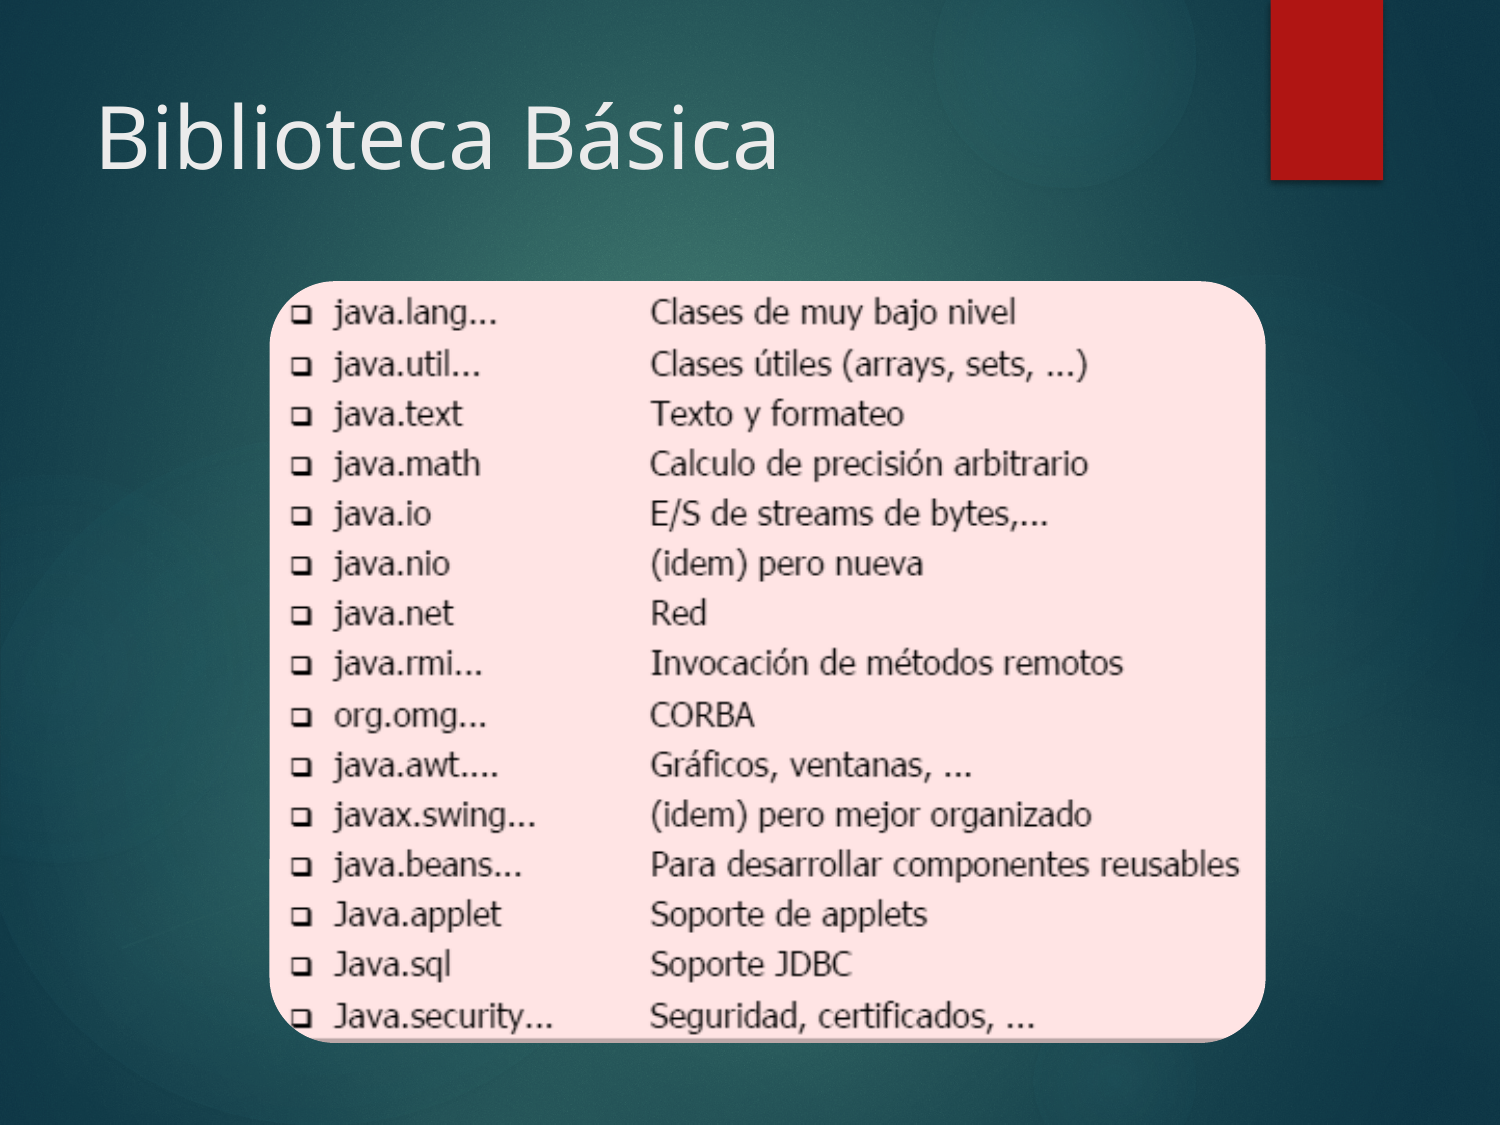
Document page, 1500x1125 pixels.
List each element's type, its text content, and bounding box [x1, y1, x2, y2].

title Biblioteca Básica [79, 74, 1237, 304]
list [269, 280, 1266, 1044]
